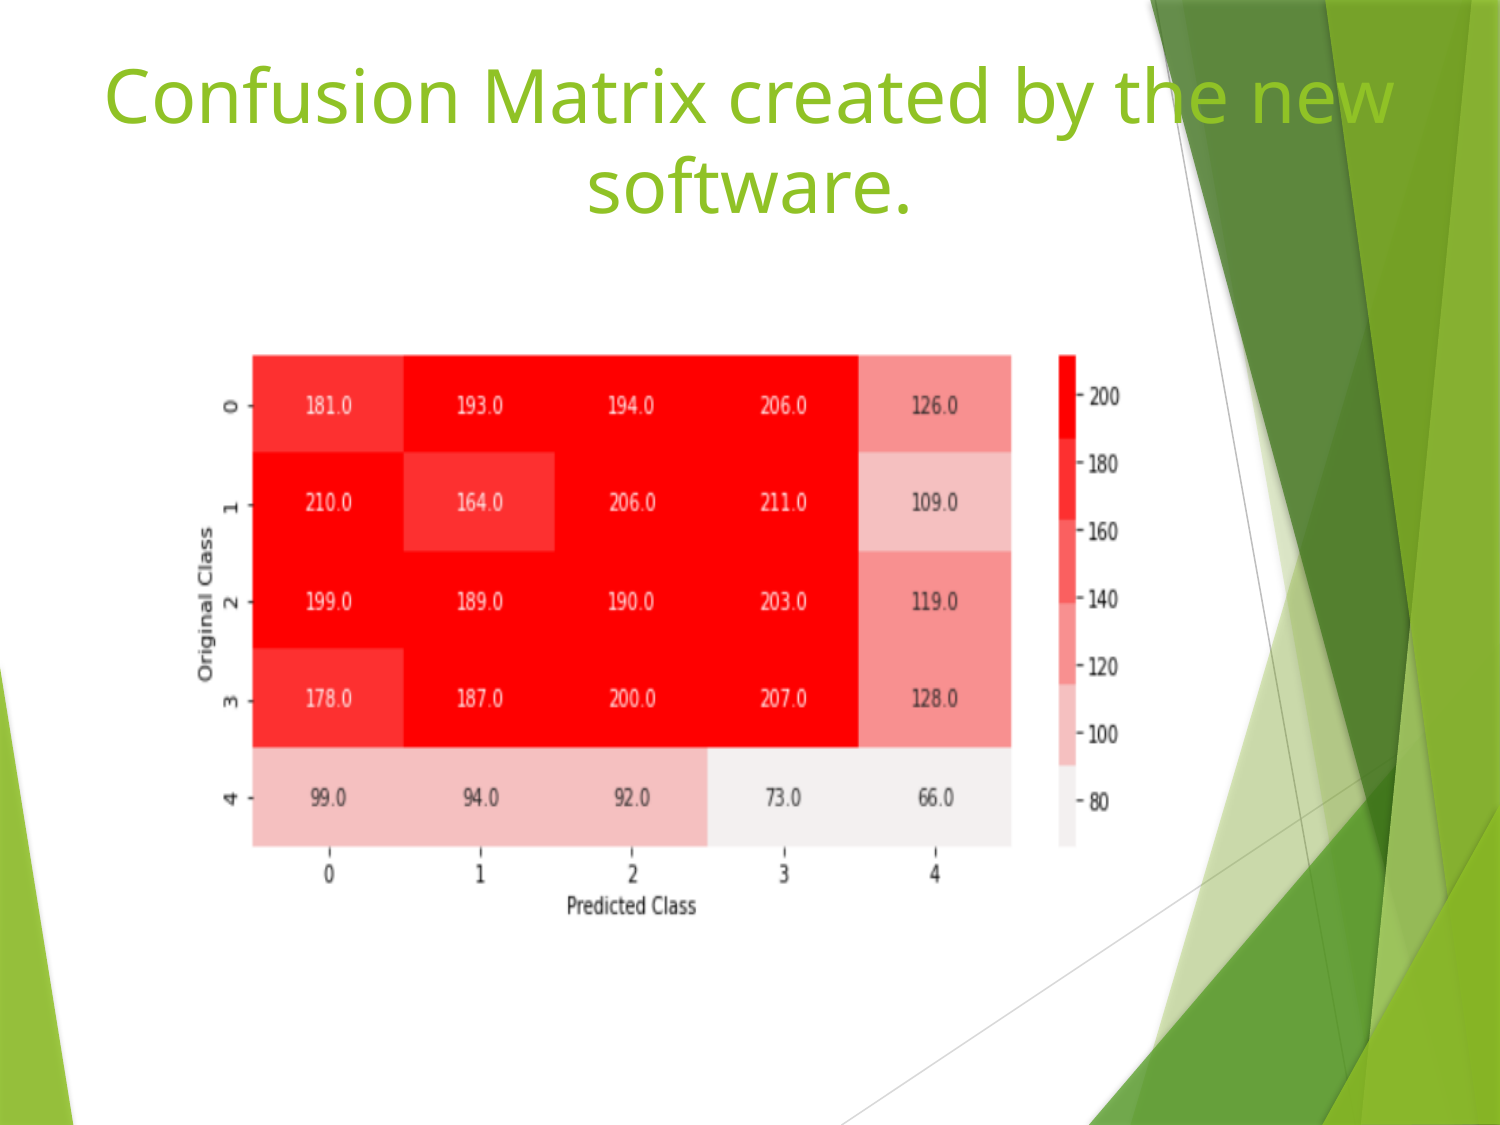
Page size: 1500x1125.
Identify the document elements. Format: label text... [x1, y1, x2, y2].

picture [193, 339, 1125, 920]
title Confusion Matrix created by the new software. [75, 45, 1425, 233]
